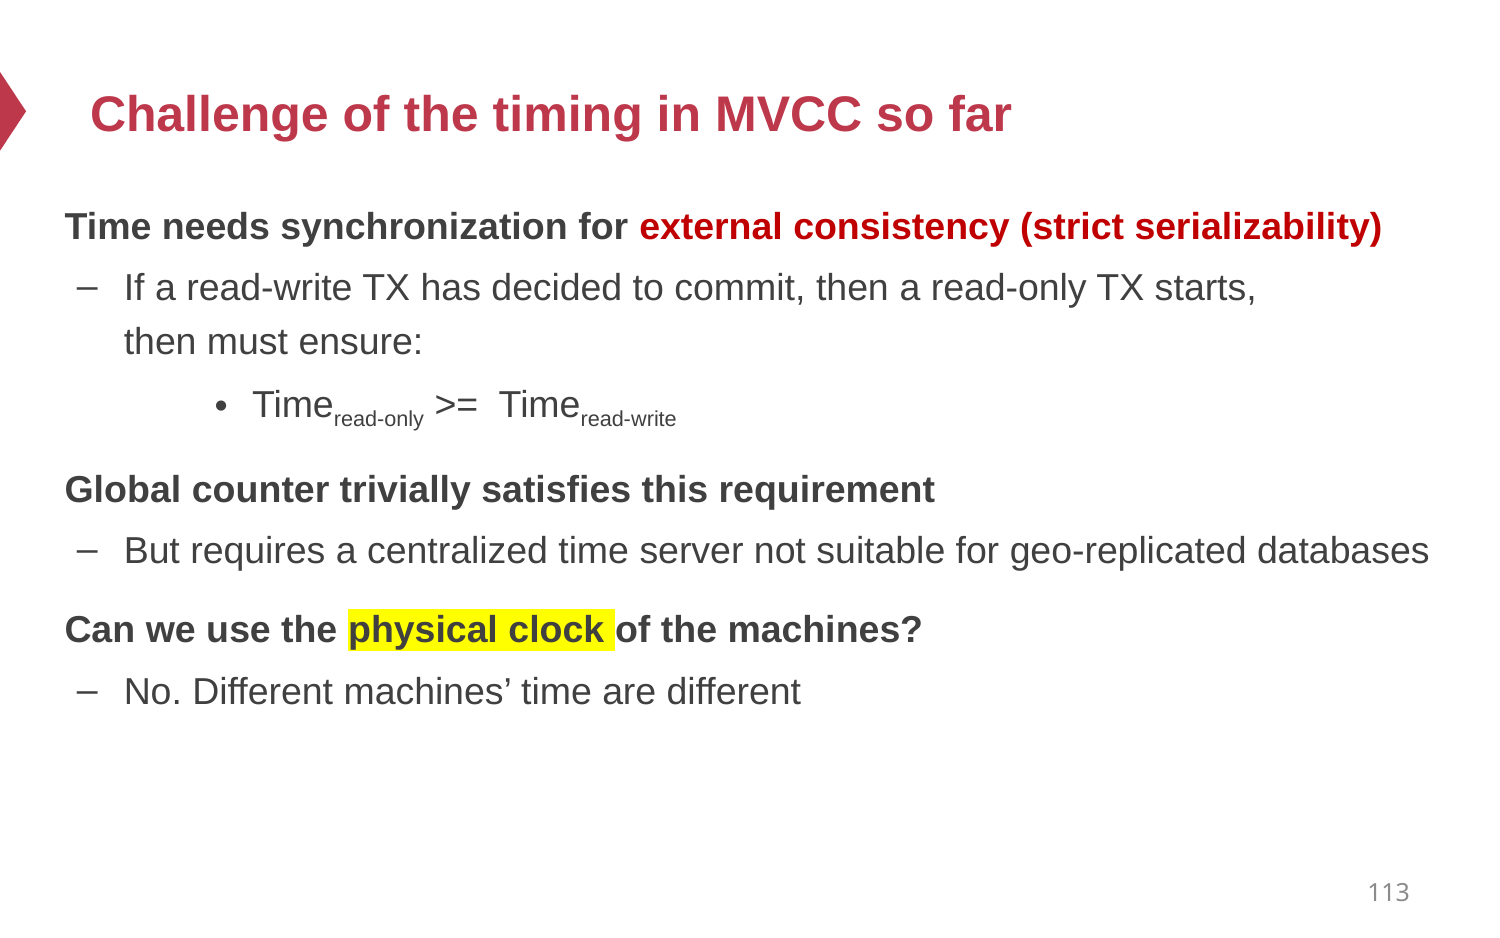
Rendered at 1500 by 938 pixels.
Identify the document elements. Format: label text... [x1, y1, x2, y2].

list Time needs synchronization for external consistency (strict serializability) If a read-write TX has decided to commit, then a read-only TX starts, then must ensure: Timeread-only >= Timeread-write Global counter trivially satisfies this requirement But requires a centralized time server not suitable for geo-replicated databases Can we use the physical clock of the machines? No. Different machines’ time are different [49, 185, 1483, 804]
title Challenge of the timing in MVCC so far [75, 37, 1425, 185]
slide_number 113 [1074, 868, 1425, 919]
